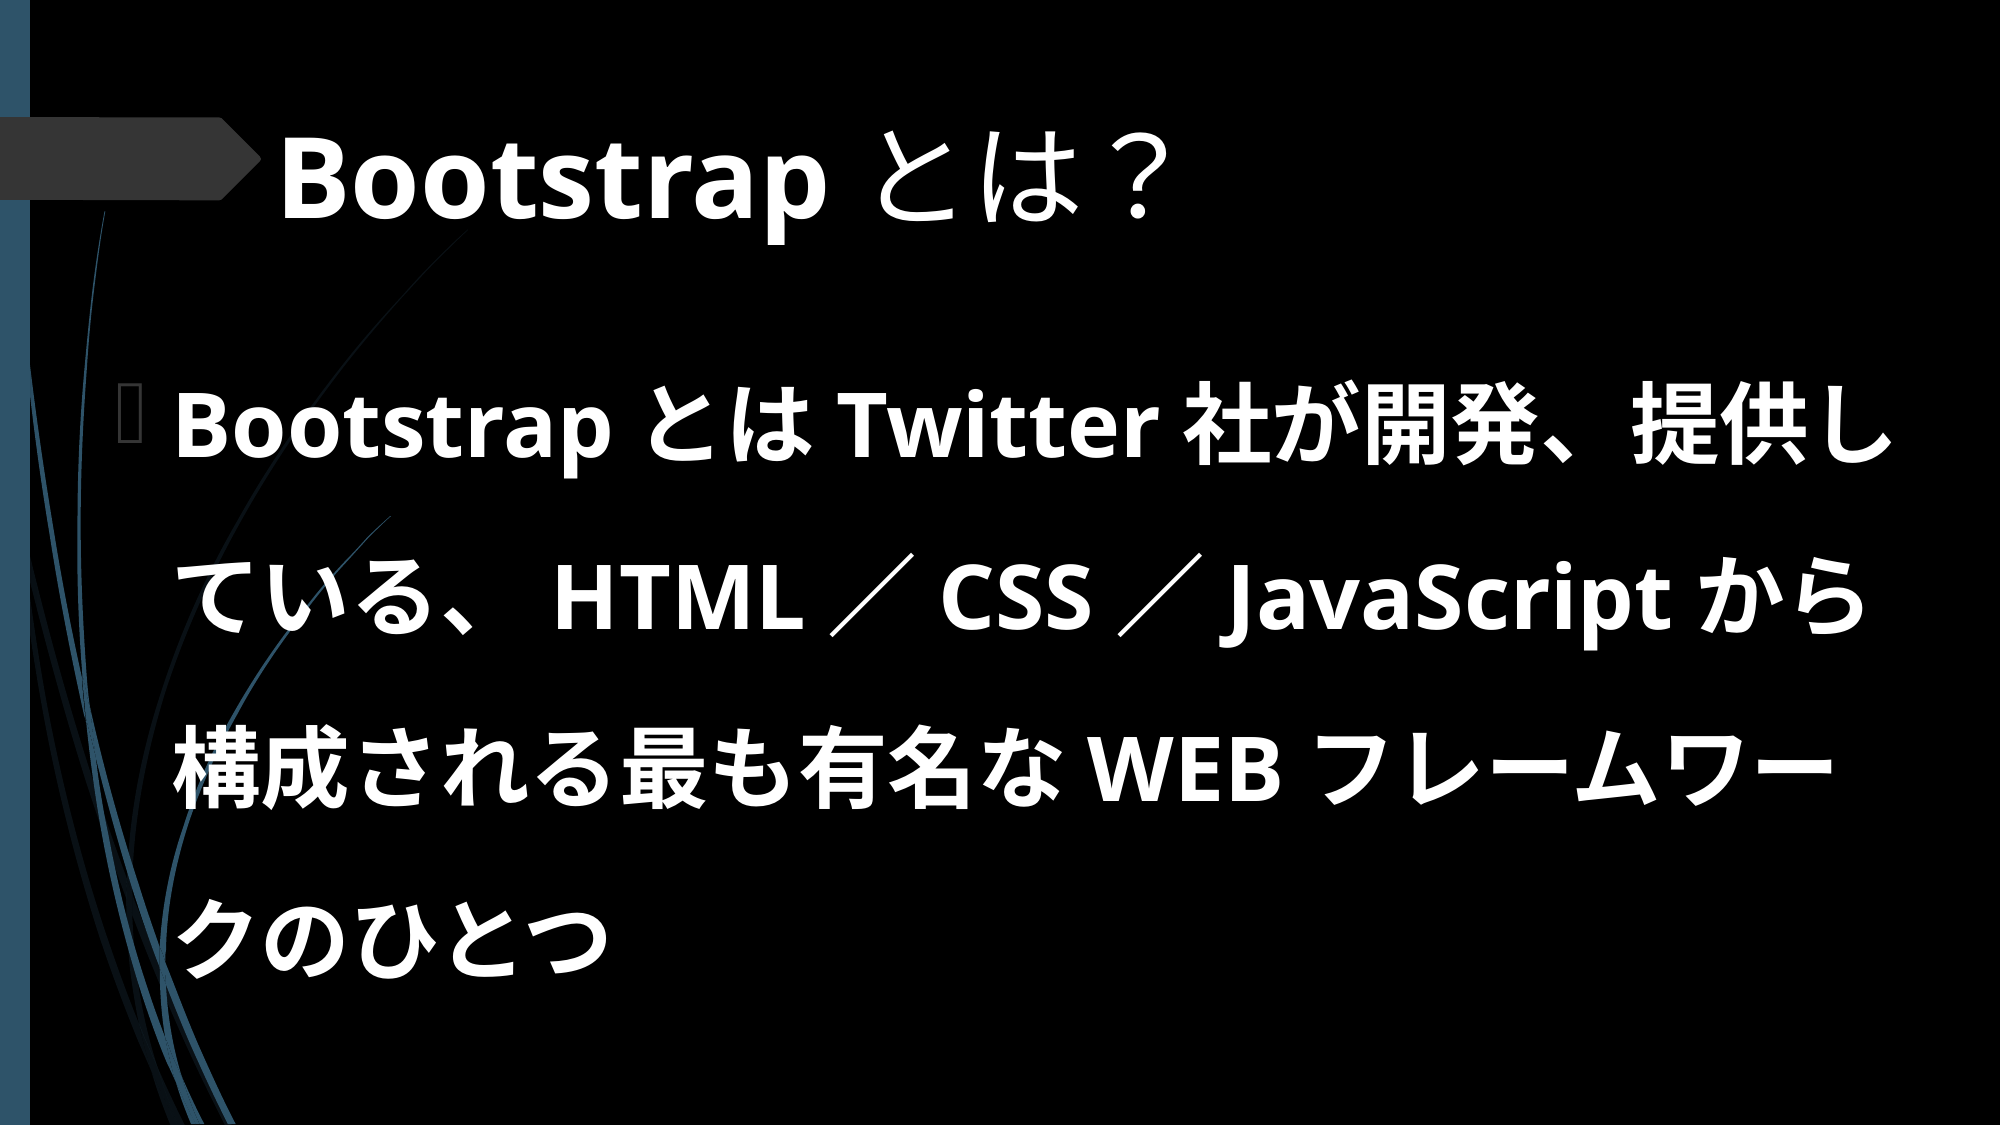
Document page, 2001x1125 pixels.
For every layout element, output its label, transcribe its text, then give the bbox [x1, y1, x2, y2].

list BootstrapとはTwitter社が開発、提供している、HTML／CSS／JavaScriptから構成される最も有名なWEBフレームワークのひとつ [100, 296, 1921, 1125]
title Bootstrapとは？ [260, 98, 1661, 296]
